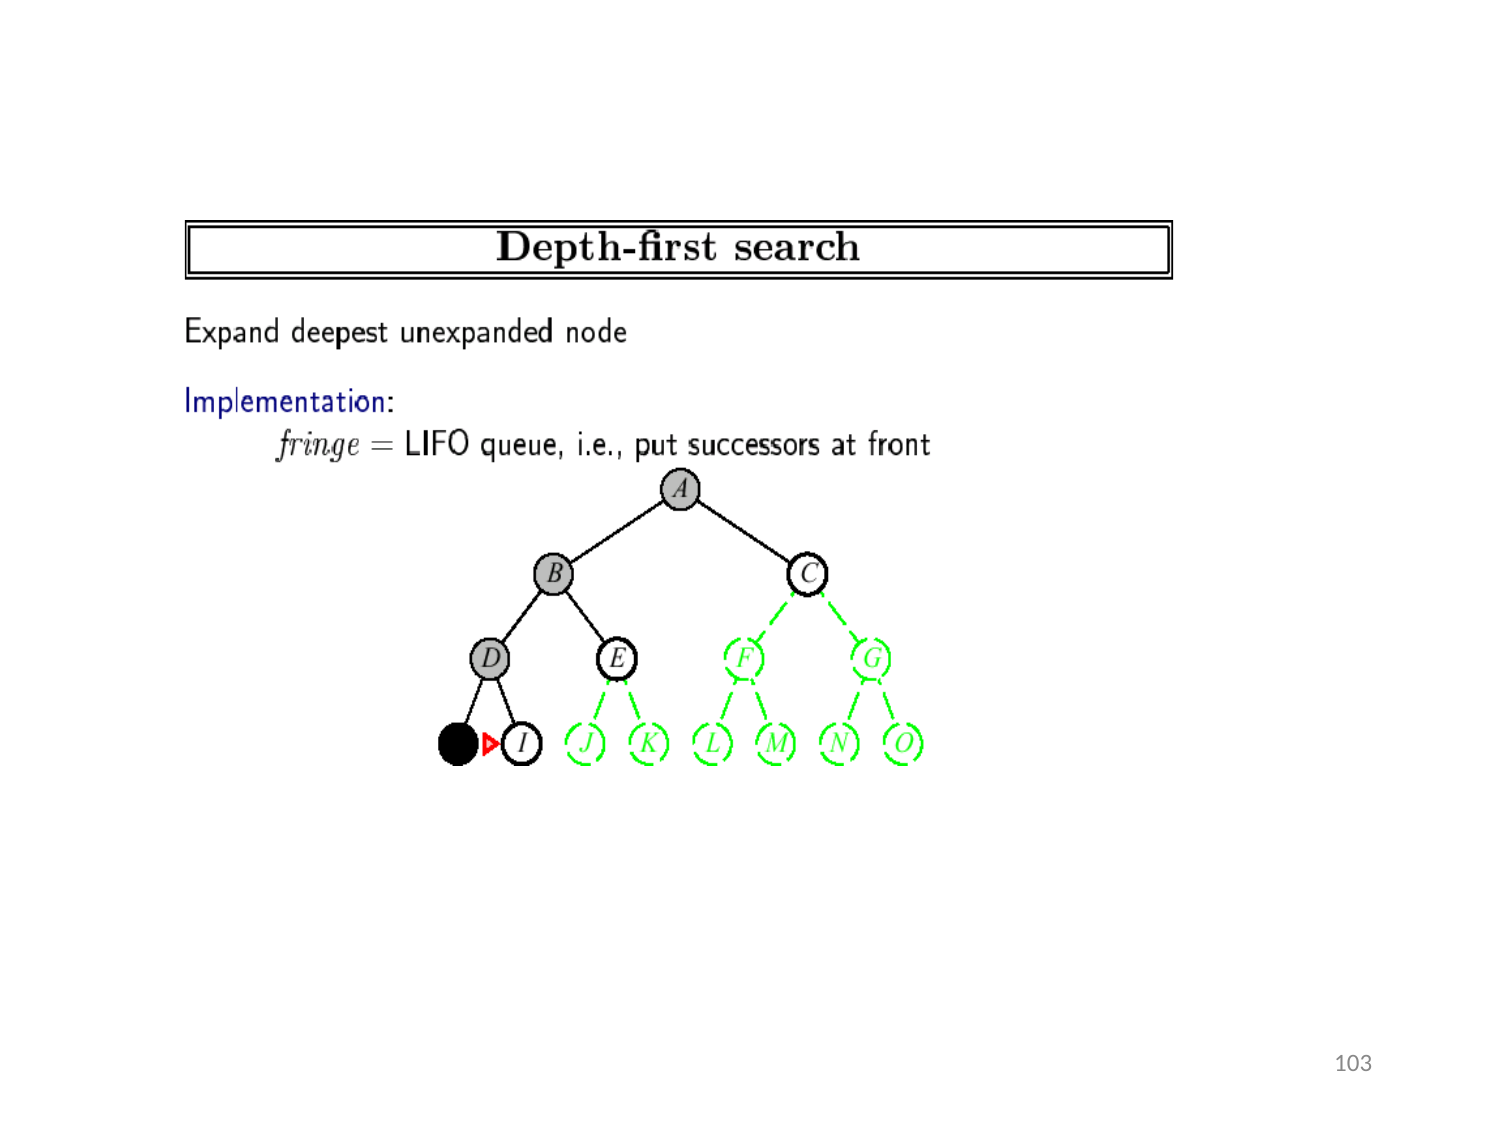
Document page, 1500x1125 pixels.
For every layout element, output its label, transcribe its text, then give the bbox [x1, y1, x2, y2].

text_box 103 [1327, 1050, 1379, 1077]
text_box [184, 220, 1174, 766]
